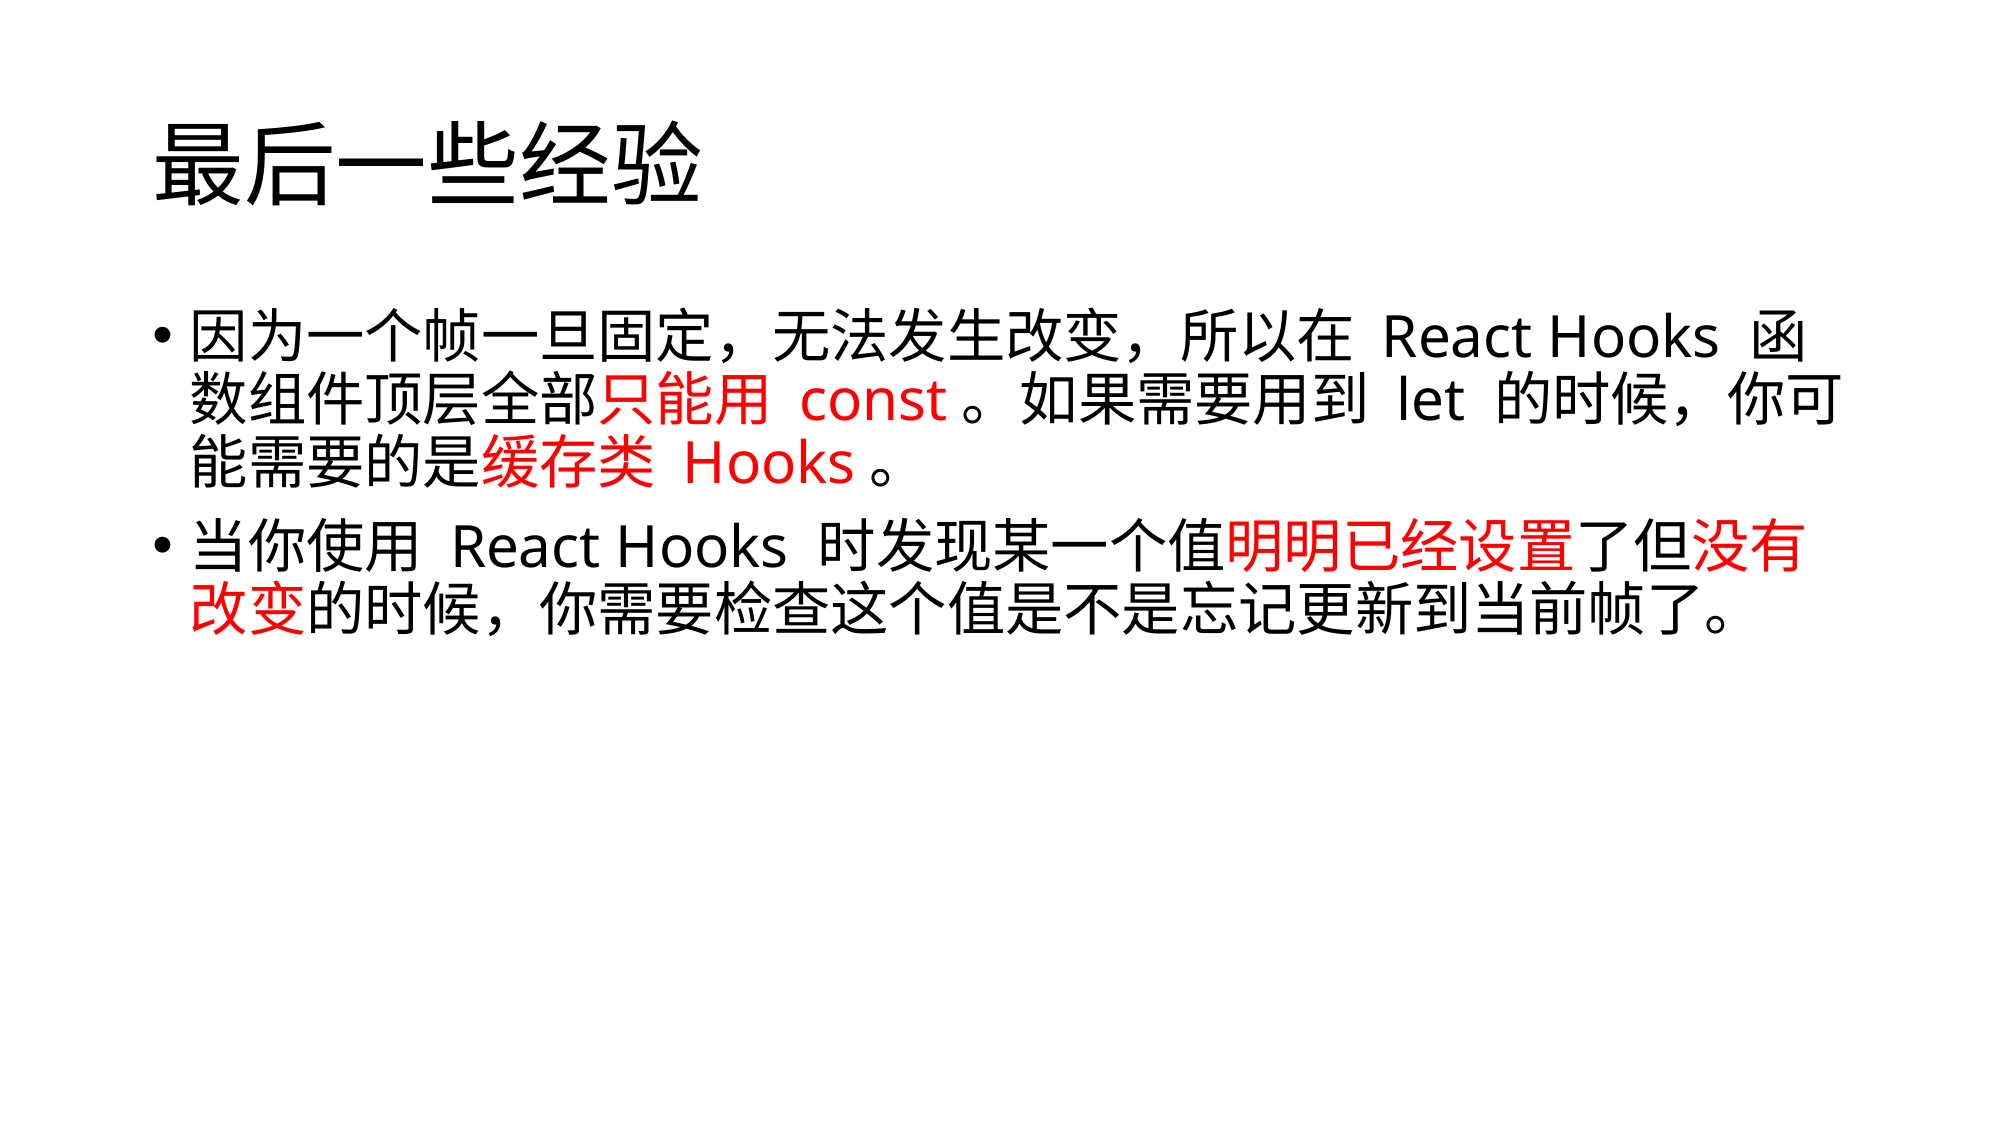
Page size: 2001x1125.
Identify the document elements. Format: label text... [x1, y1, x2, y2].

title 最后一些经验 [137, 59, 1863, 278]
list 因为一个帧一旦固定，无法发生改变，所以在 React Hooks 函数组件顶层全部只能用 const。如果需要用到 let 的时候，你可能需要的是缓存类 Hooks。 当你使用 React Hooks 时发现某一个值明明已经设置了但没有改变的时候，你需要检查这个值是不是忘记更新到当前帧了。 [137, 299, 1863, 1014]
